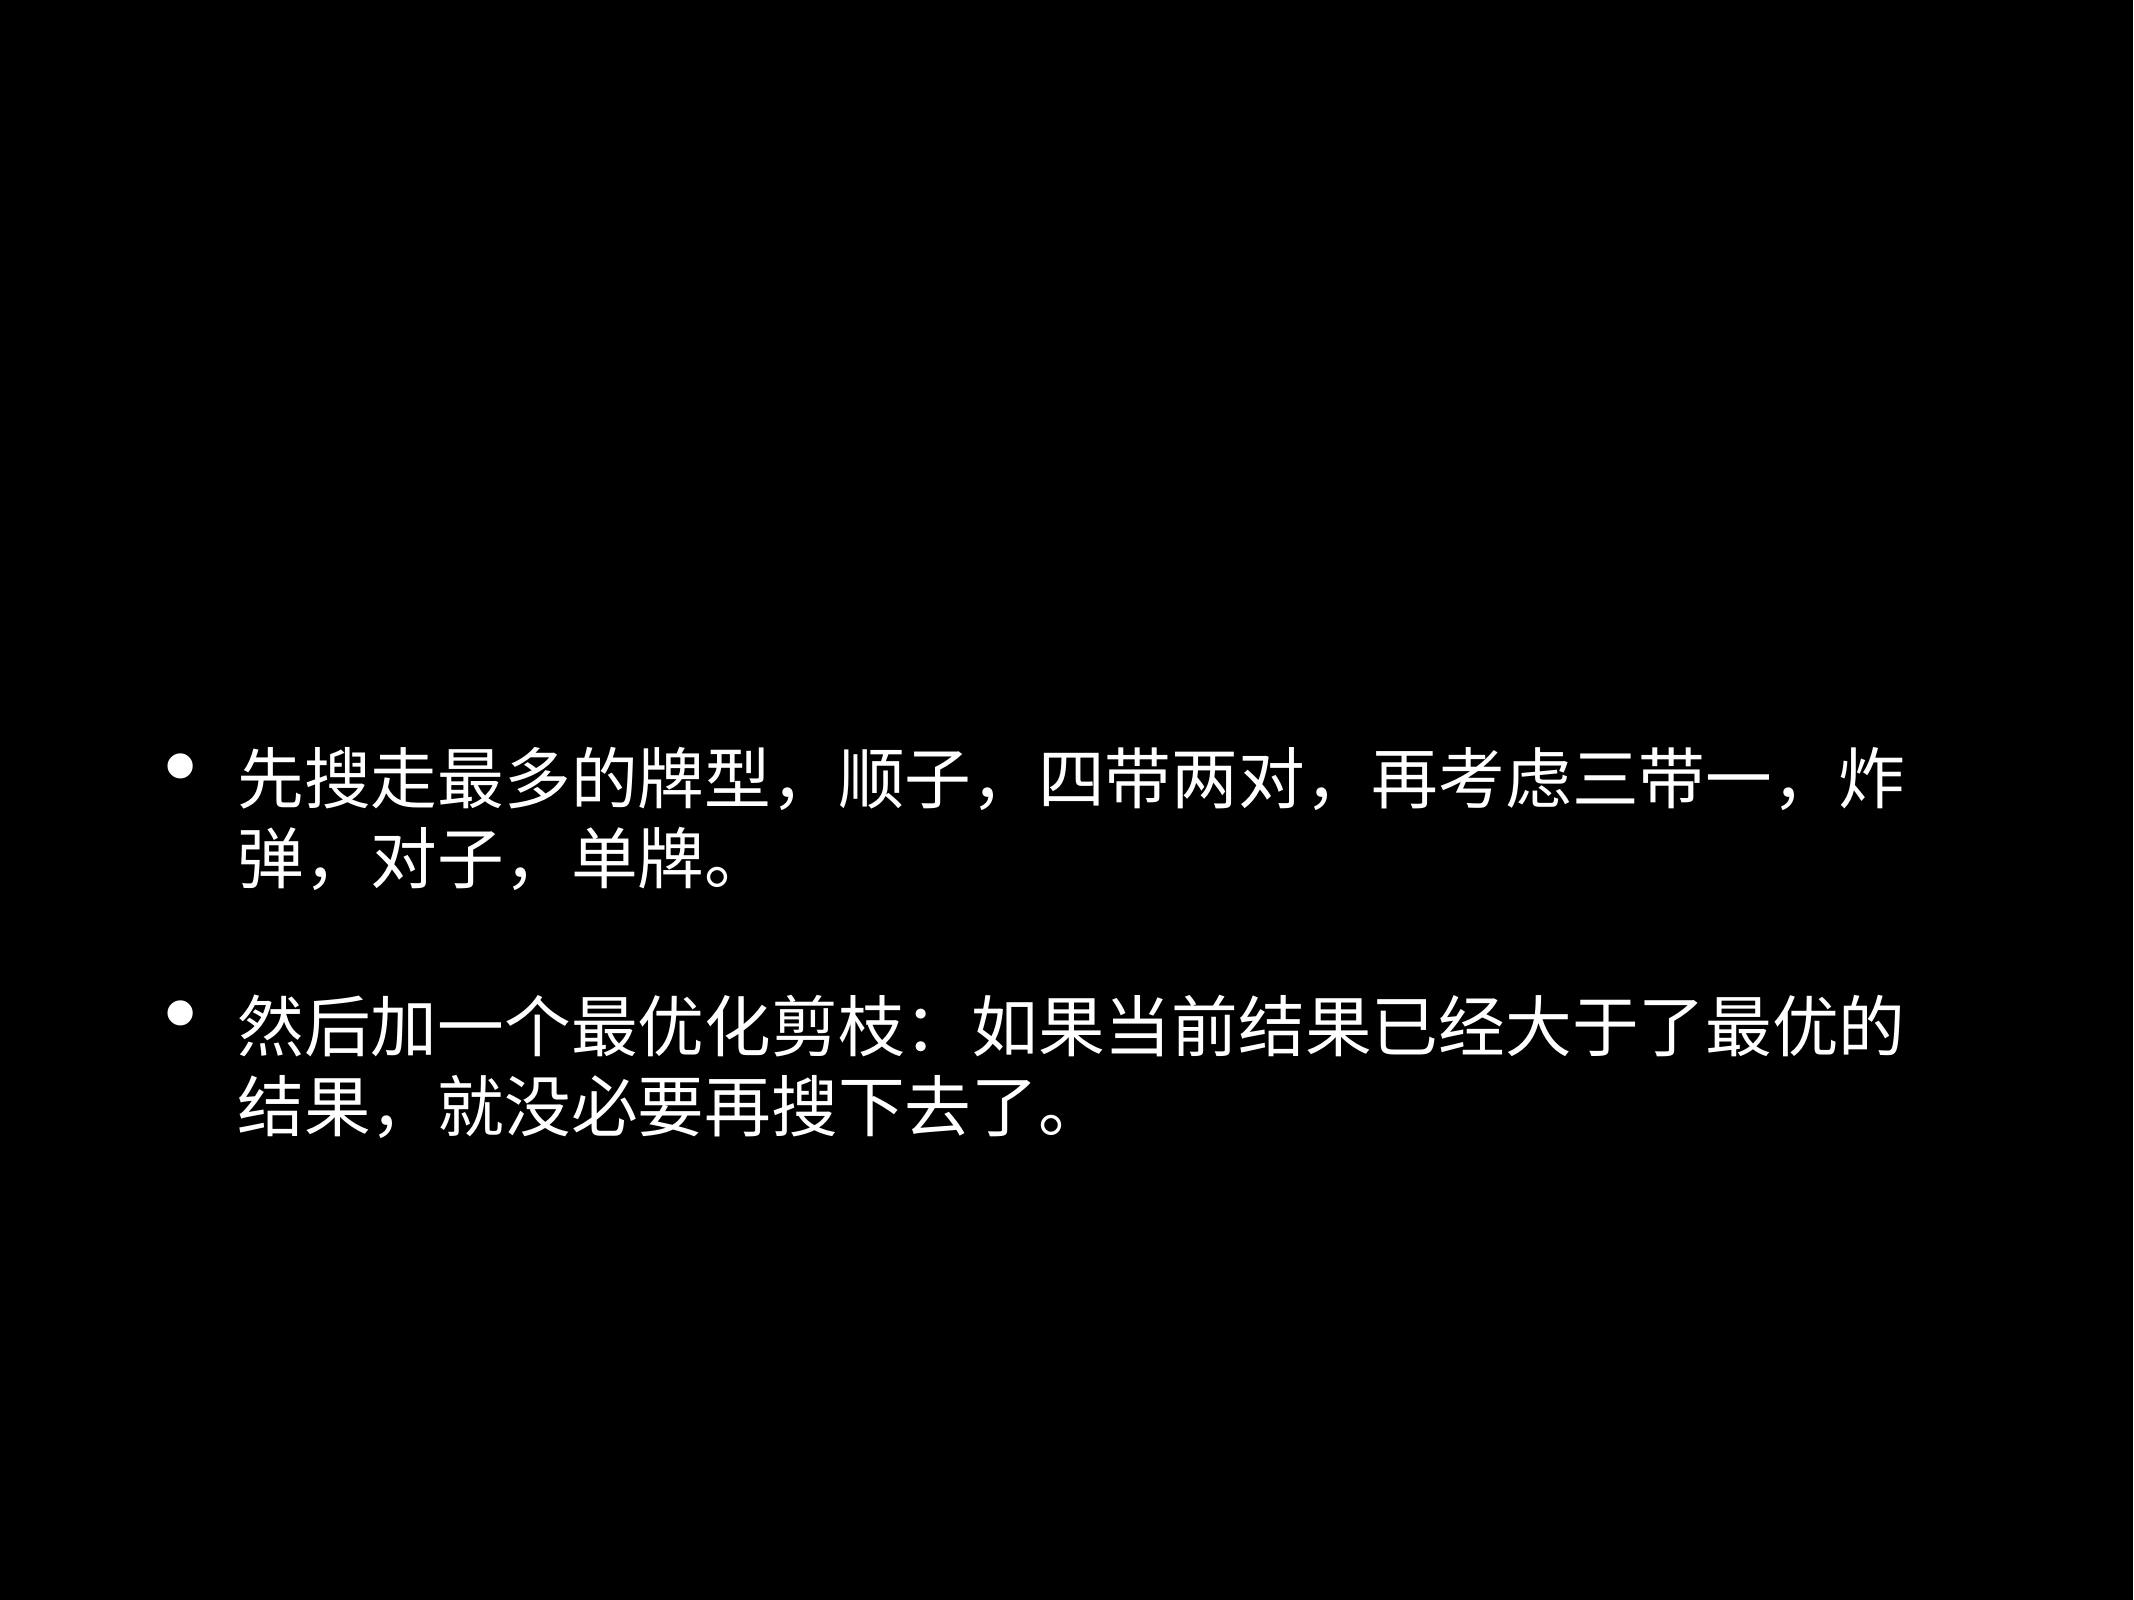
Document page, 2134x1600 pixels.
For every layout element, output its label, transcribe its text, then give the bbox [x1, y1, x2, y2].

list 先搜走最多的牌型，顺子，四带两对，再考虑三带一，炸弹，对子，单牌。 然后加一个最优化剪枝：如果当前结果已经大于了最优的结果，就没必要再搜下去了。 [155, 424, 1978, 1457]
